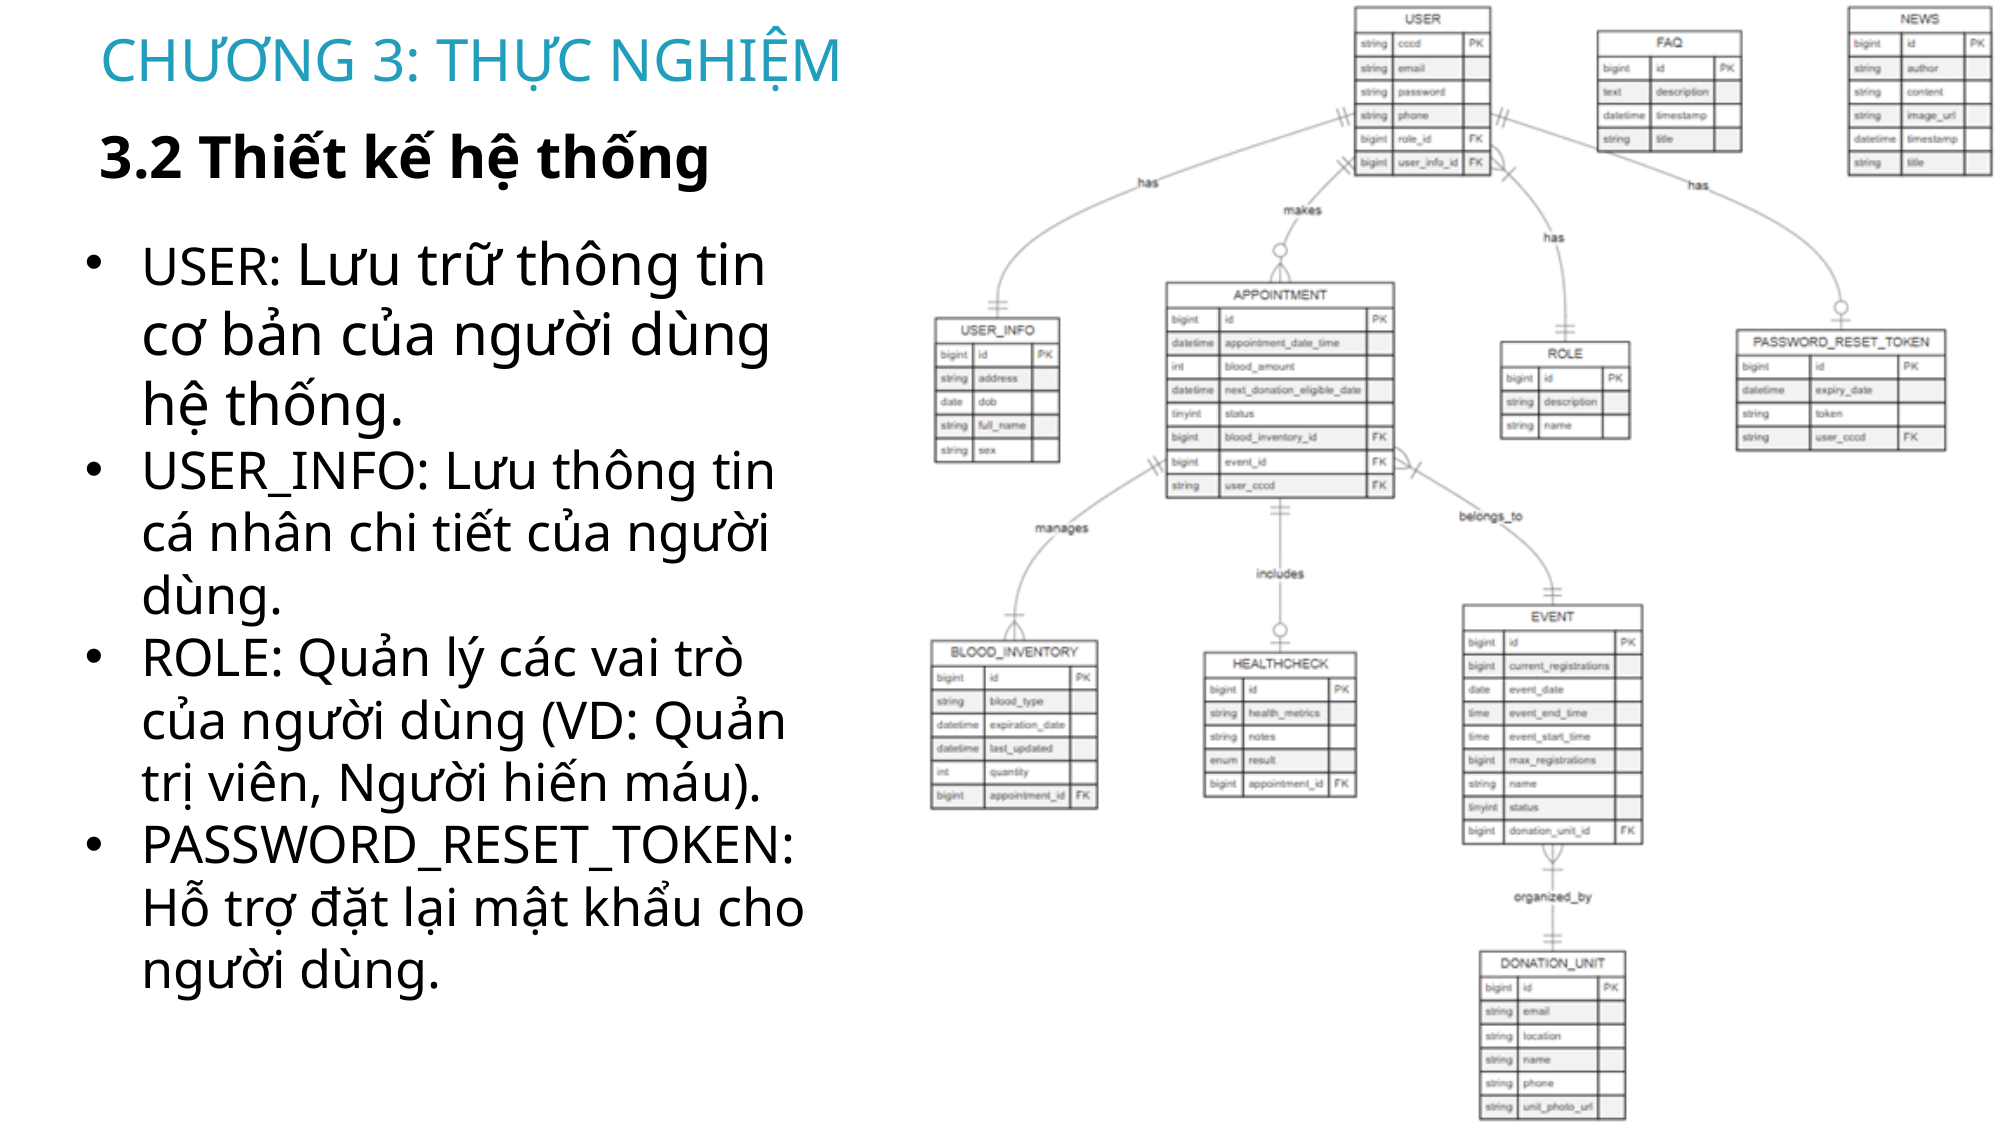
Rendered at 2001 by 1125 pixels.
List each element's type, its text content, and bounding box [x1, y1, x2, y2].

picture [926, 0, 2000, 1125]
text_box 3.2 Thiết kế hệ thống [85, 112, 873, 198]
text_box [0, 0, 926, 75]
text_box CHƯƠNG 3: THỰC NGHIỆM [85, 75, 926, 101]
text_box USER: Lưu trữ thông tin cơ bản của người dùng hệ thống. USER_INFO: Lưu thông tin cá nhân chi tiết của người dùng. ROLE: Quản lý các vai trò của người dùng (VD: Quản trị viên, Người hiến máu). PASSWORD_RESET_TOKEN: Hỗ trợ đặt lại mật khẩu cho người dùng. [69, 219, 857, 1007]
